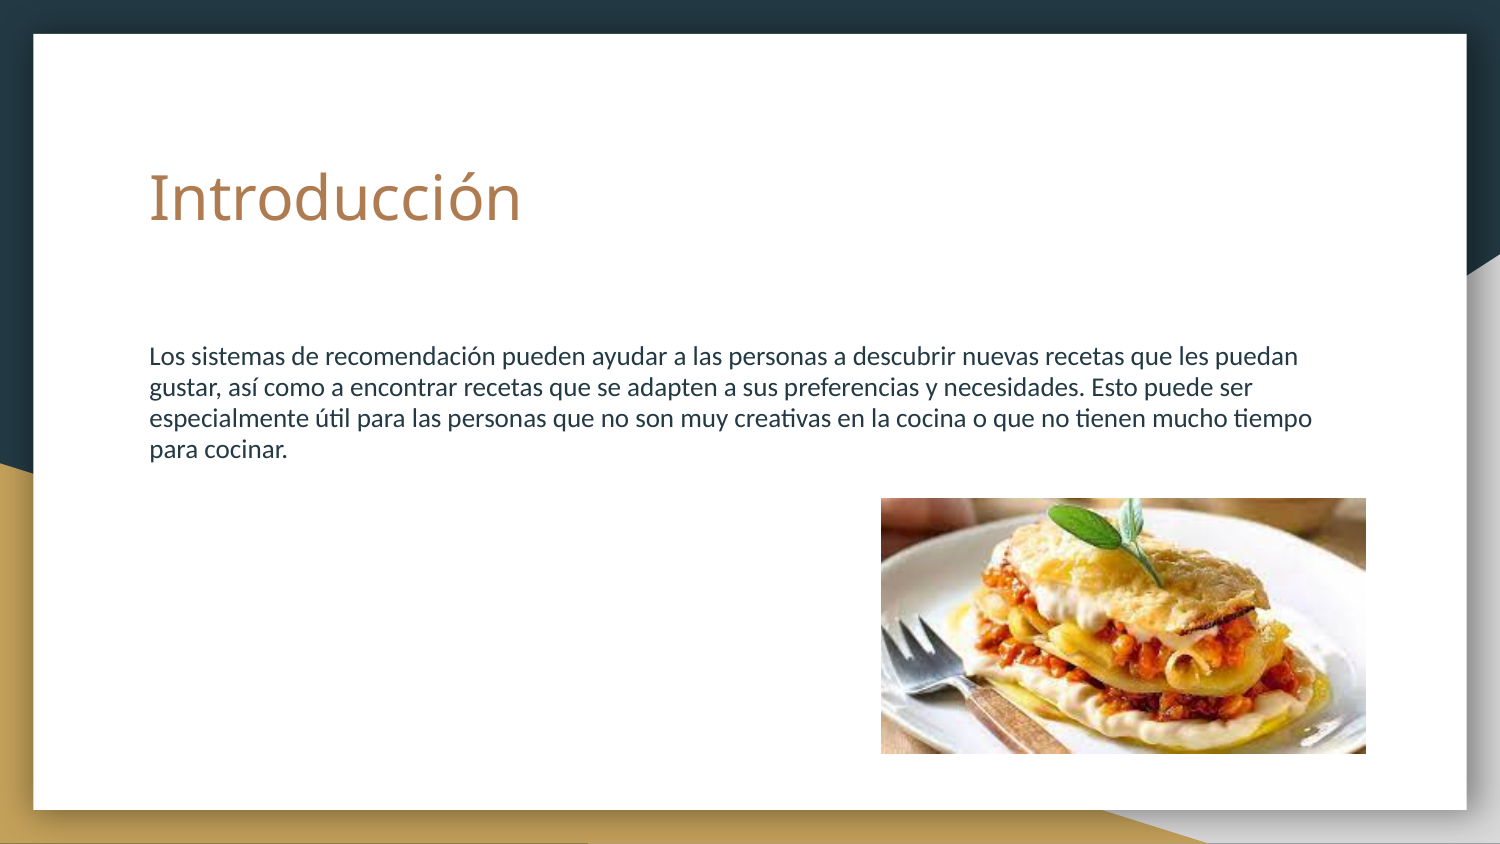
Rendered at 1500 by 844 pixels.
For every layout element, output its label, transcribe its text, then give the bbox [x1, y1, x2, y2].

picture [880, 498, 1366, 754]
list Los sistemas de recomendación pueden ayudar a las personas a descubrir nuevas recetas que les puedan gustar, así como a encontrar recetas que se adapten a sus preferencias y necesidades. Esto puede ser especialmente útil para las personas que no son muy creativas en la cocina o que no tienen mucho tiempo para cocinar. [134, 326, 1366, 729]
title Introducción [134, 138, 1366, 296]
